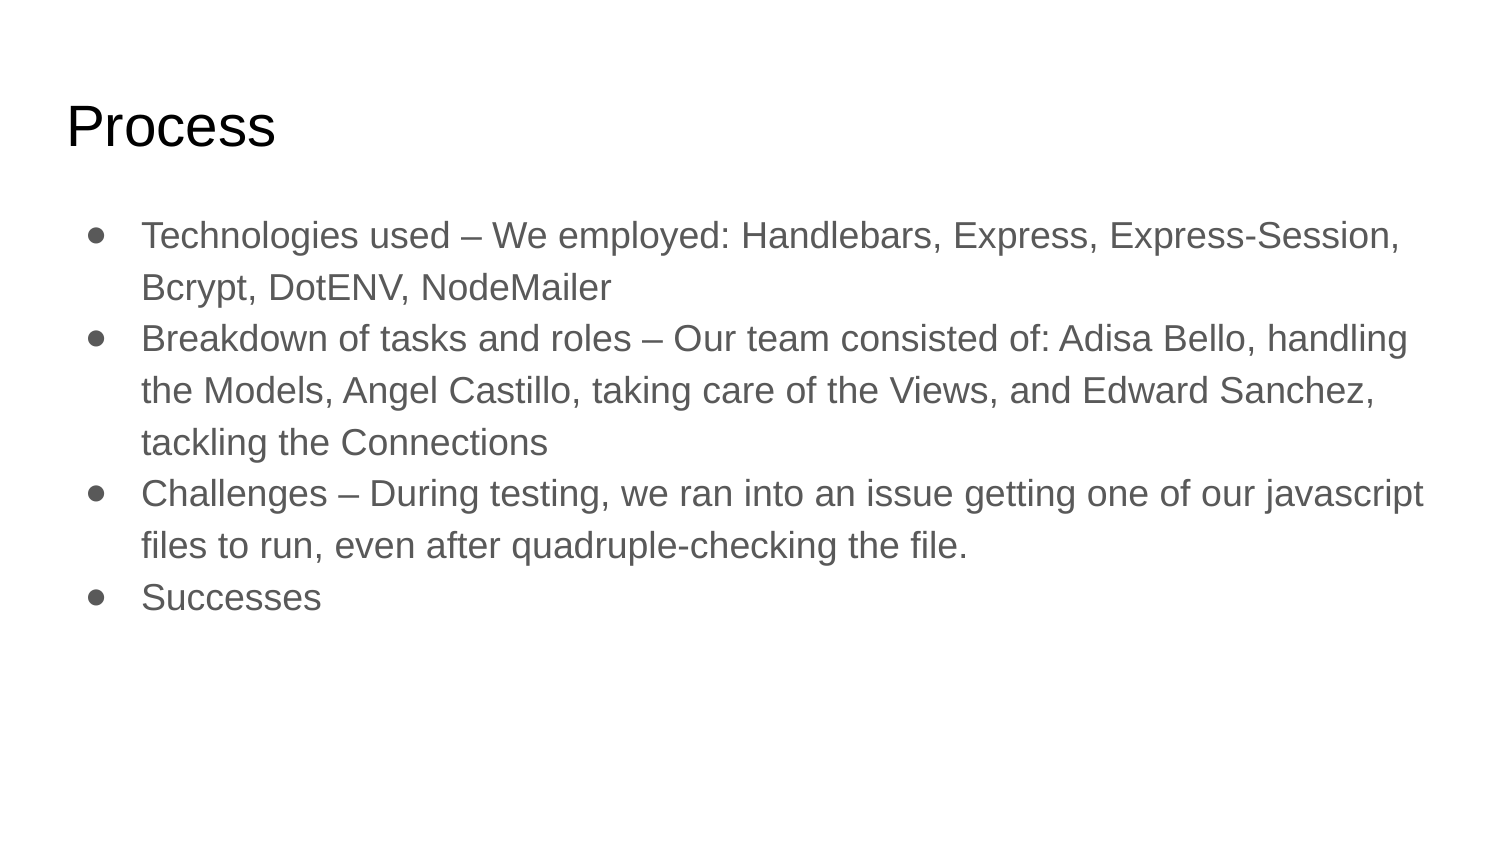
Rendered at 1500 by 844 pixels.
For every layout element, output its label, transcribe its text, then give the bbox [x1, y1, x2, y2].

title Process [51, 72, 1449, 167]
list Technologies used – We employed: Handlebars, Express, Express-Session, Bcrypt, DotENV, NodeMailer Breakdown of tasks and roles – Our team consisted of: Adisa Bello, handling the Models, Angel Castillo, taking care of the Views, and Edward Sanchez, tackling the Connections Challenges – During testing, we ran into an issue getting one of our javascript files to run, even after quadruple-checking the file. Successes [51, 189, 1449, 750]
